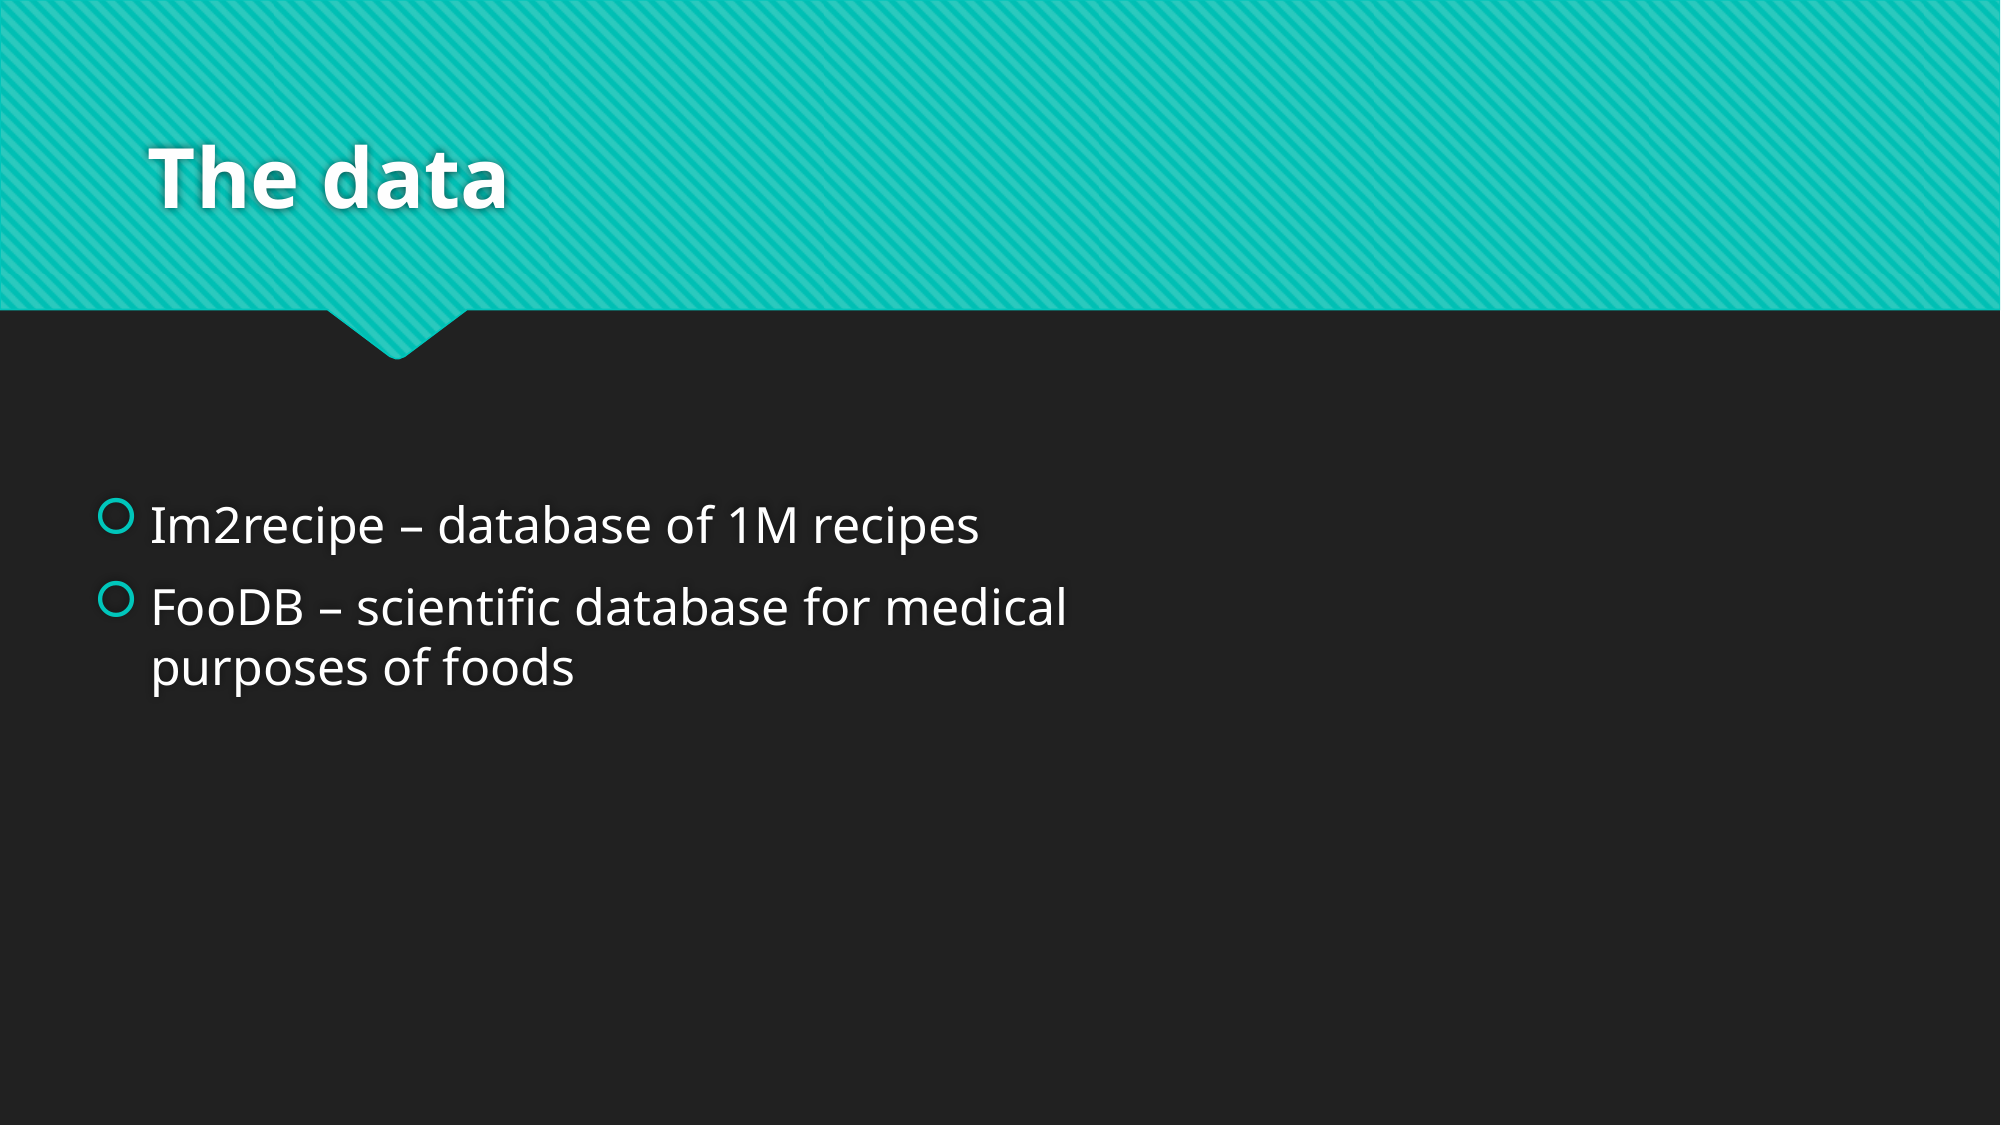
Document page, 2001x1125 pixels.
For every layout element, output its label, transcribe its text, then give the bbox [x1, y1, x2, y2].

title The data [132, 73, 1868, 233]
list Im2recipe – database of 1M recipes FooDB – scientific database for medical purposes of foods [78, 296, 1169, 893]
